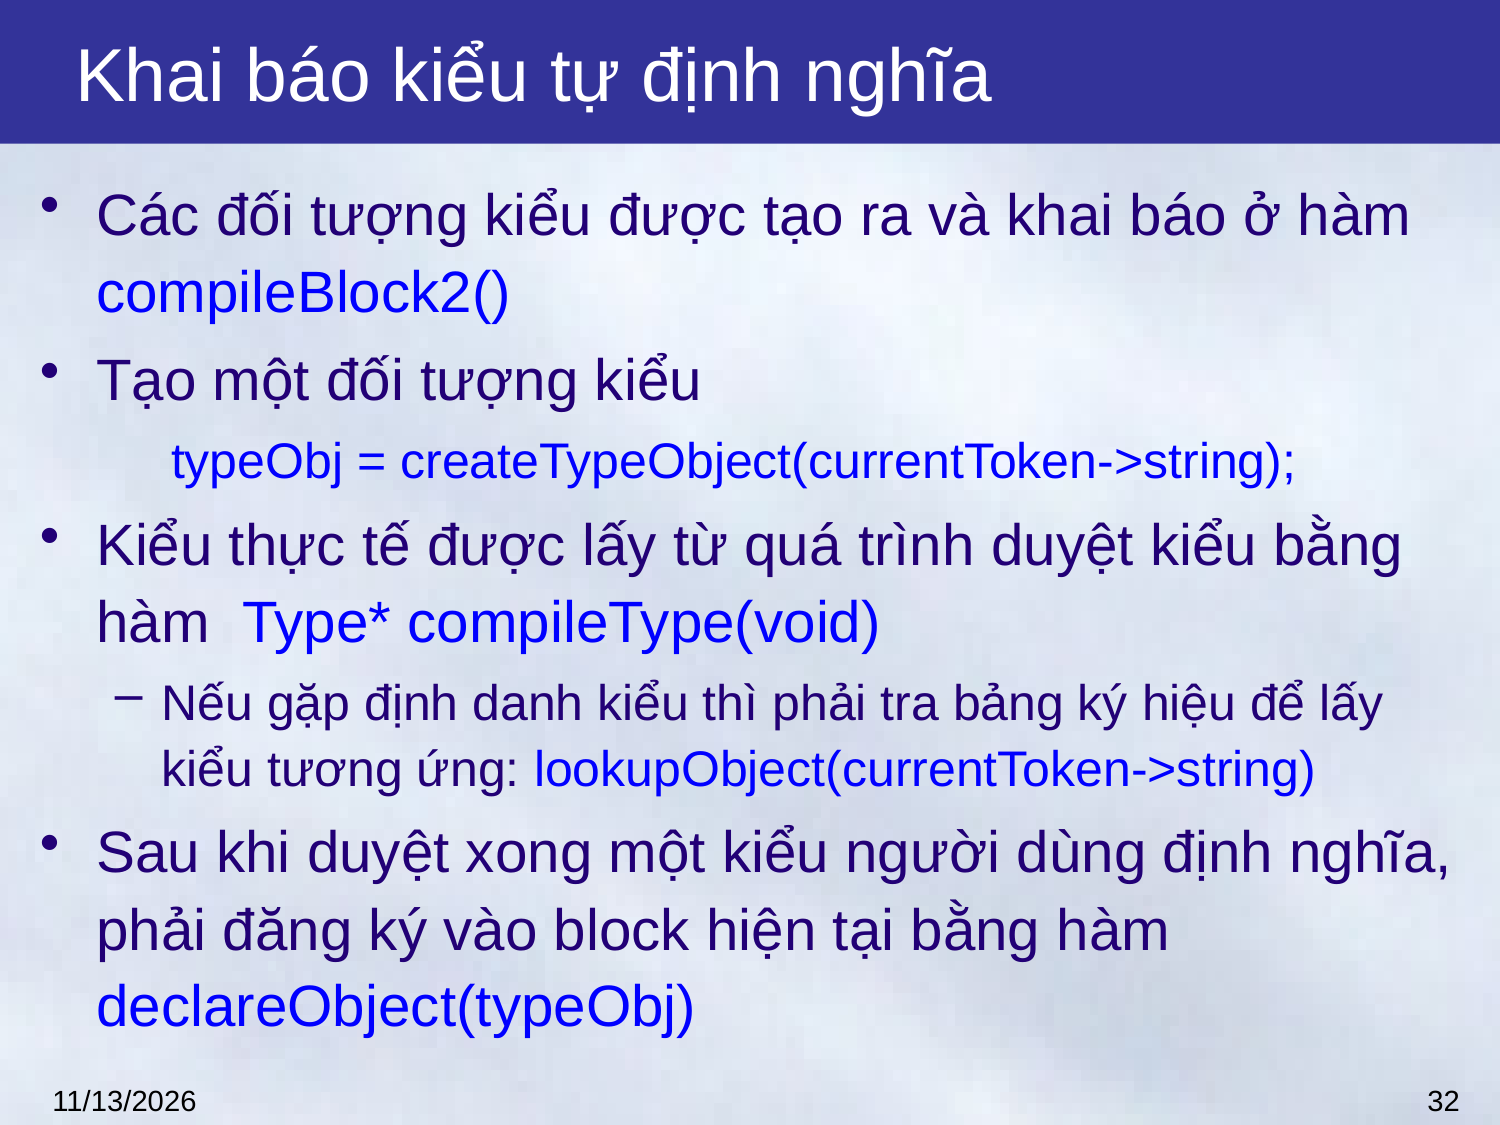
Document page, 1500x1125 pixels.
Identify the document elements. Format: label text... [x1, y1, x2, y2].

list Các đối tượng kiểu được tạo ra và khai báo ở hàm compileBlock2() Tạo một đối tượng kiểu typeObj = createTypeObject(currentToken->string); Kiểu thực tế được lấy từ quá trình duyệt kiểu bằng hàm Type* compileType(void) Nếu gặp định danh kiểu thì phải tra bảng ký hiệu để lấy kiểu tương ứng: lookupObject(currentToken->string) Sau khi duyệt xong một kiểu người dùng định nghĩa, phải đăng ký vào block hiện tại bằng hàm declareObject(typeObj) [24, 162, 1475, 1100]
picture [0, 144, 1500, 1125]
title Khai báo kiểu tự định nghĩa [0, 0, 1500, 144]
slide_number 32 [1162, 1100, 1475, 1112]
